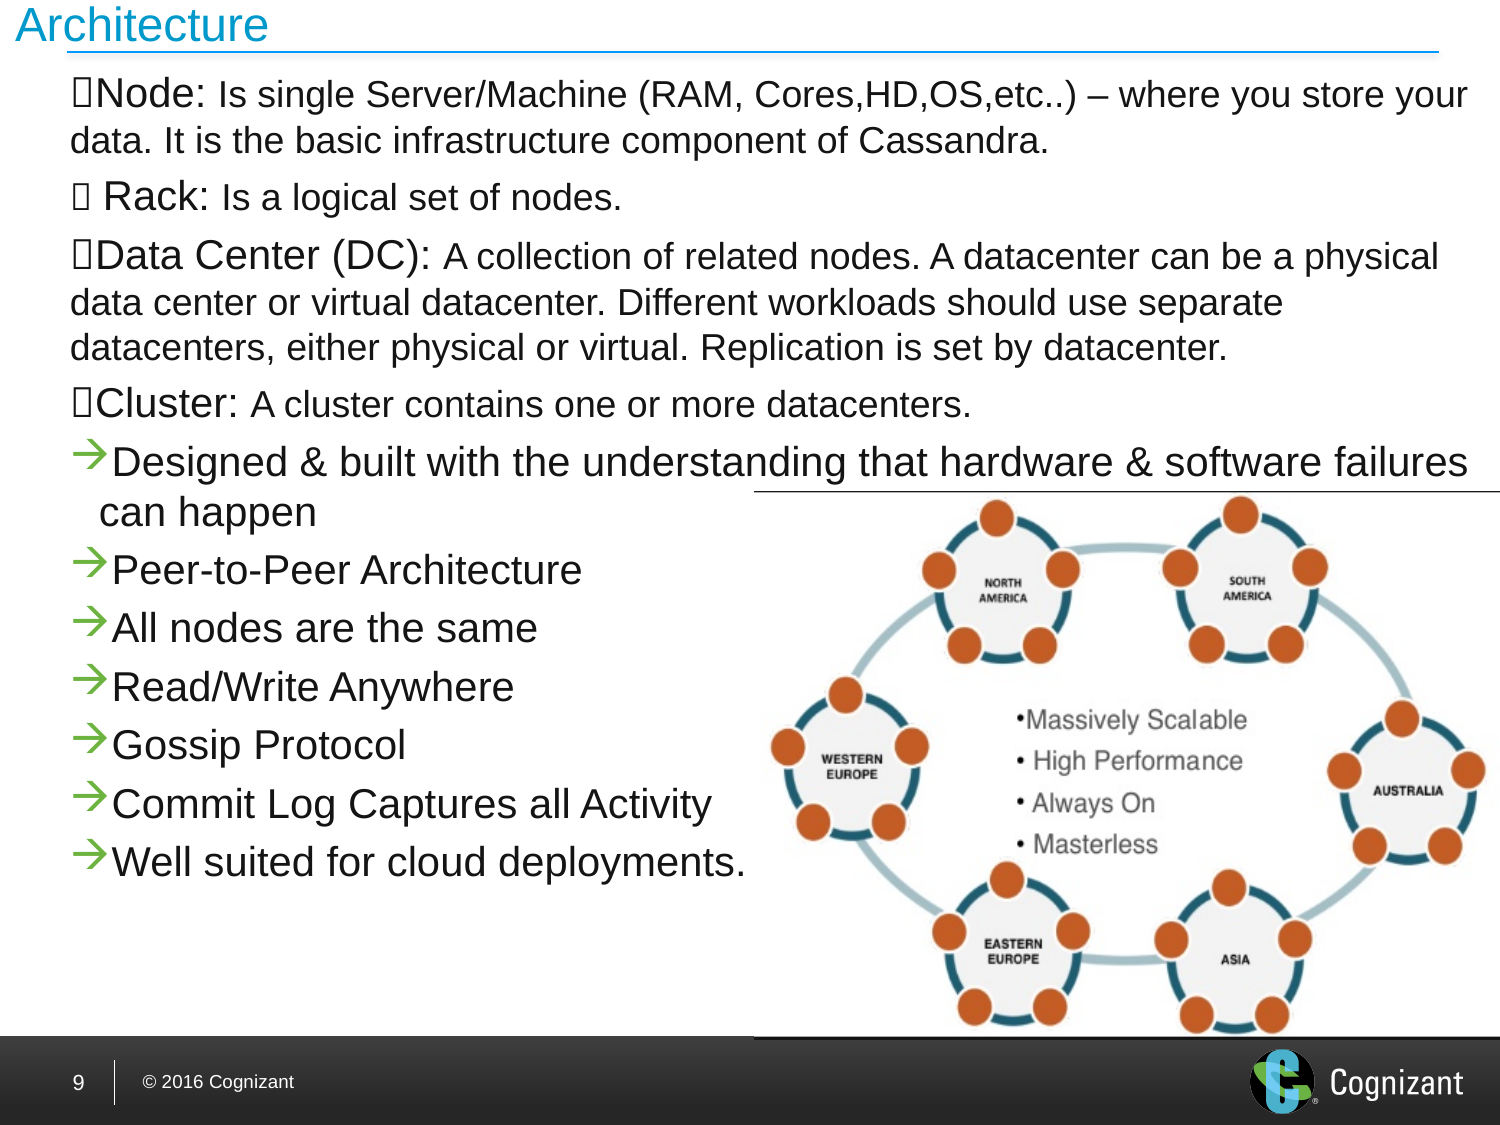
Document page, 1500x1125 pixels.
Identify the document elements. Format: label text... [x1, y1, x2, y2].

title Architecture [0, 0, 1500, 58]
list Node: Is single Server/Machine (RAM, Cores,HD,OS,etc..) – where you store your data. It is the basic infrastructure component of Cassandra.  Rack: Is a logical set of nodes. Data Center (DC): A collection of related nodes. A datacenter can be a physical data center or virtual datacenter. Different workloads should use separate datacenters, either physical or virtual. Replication is set by datacenter. Cluster: A cluster contains one or more datacenters. Designed & built with the understanding that hardware & software failures can happen Peer-to-Peer Architecture All nodes are the same Read/Write Anywhere Gossip Protocol Commit Log Captures all Activity Well suited for cloud deployments. [0, 58, 1500, 1046]
slide_number 9 [27, 1046, 100, 1118]
picture [1250, 1049, 1463, 1114]
picture [753, 491, 1500, 1040]
